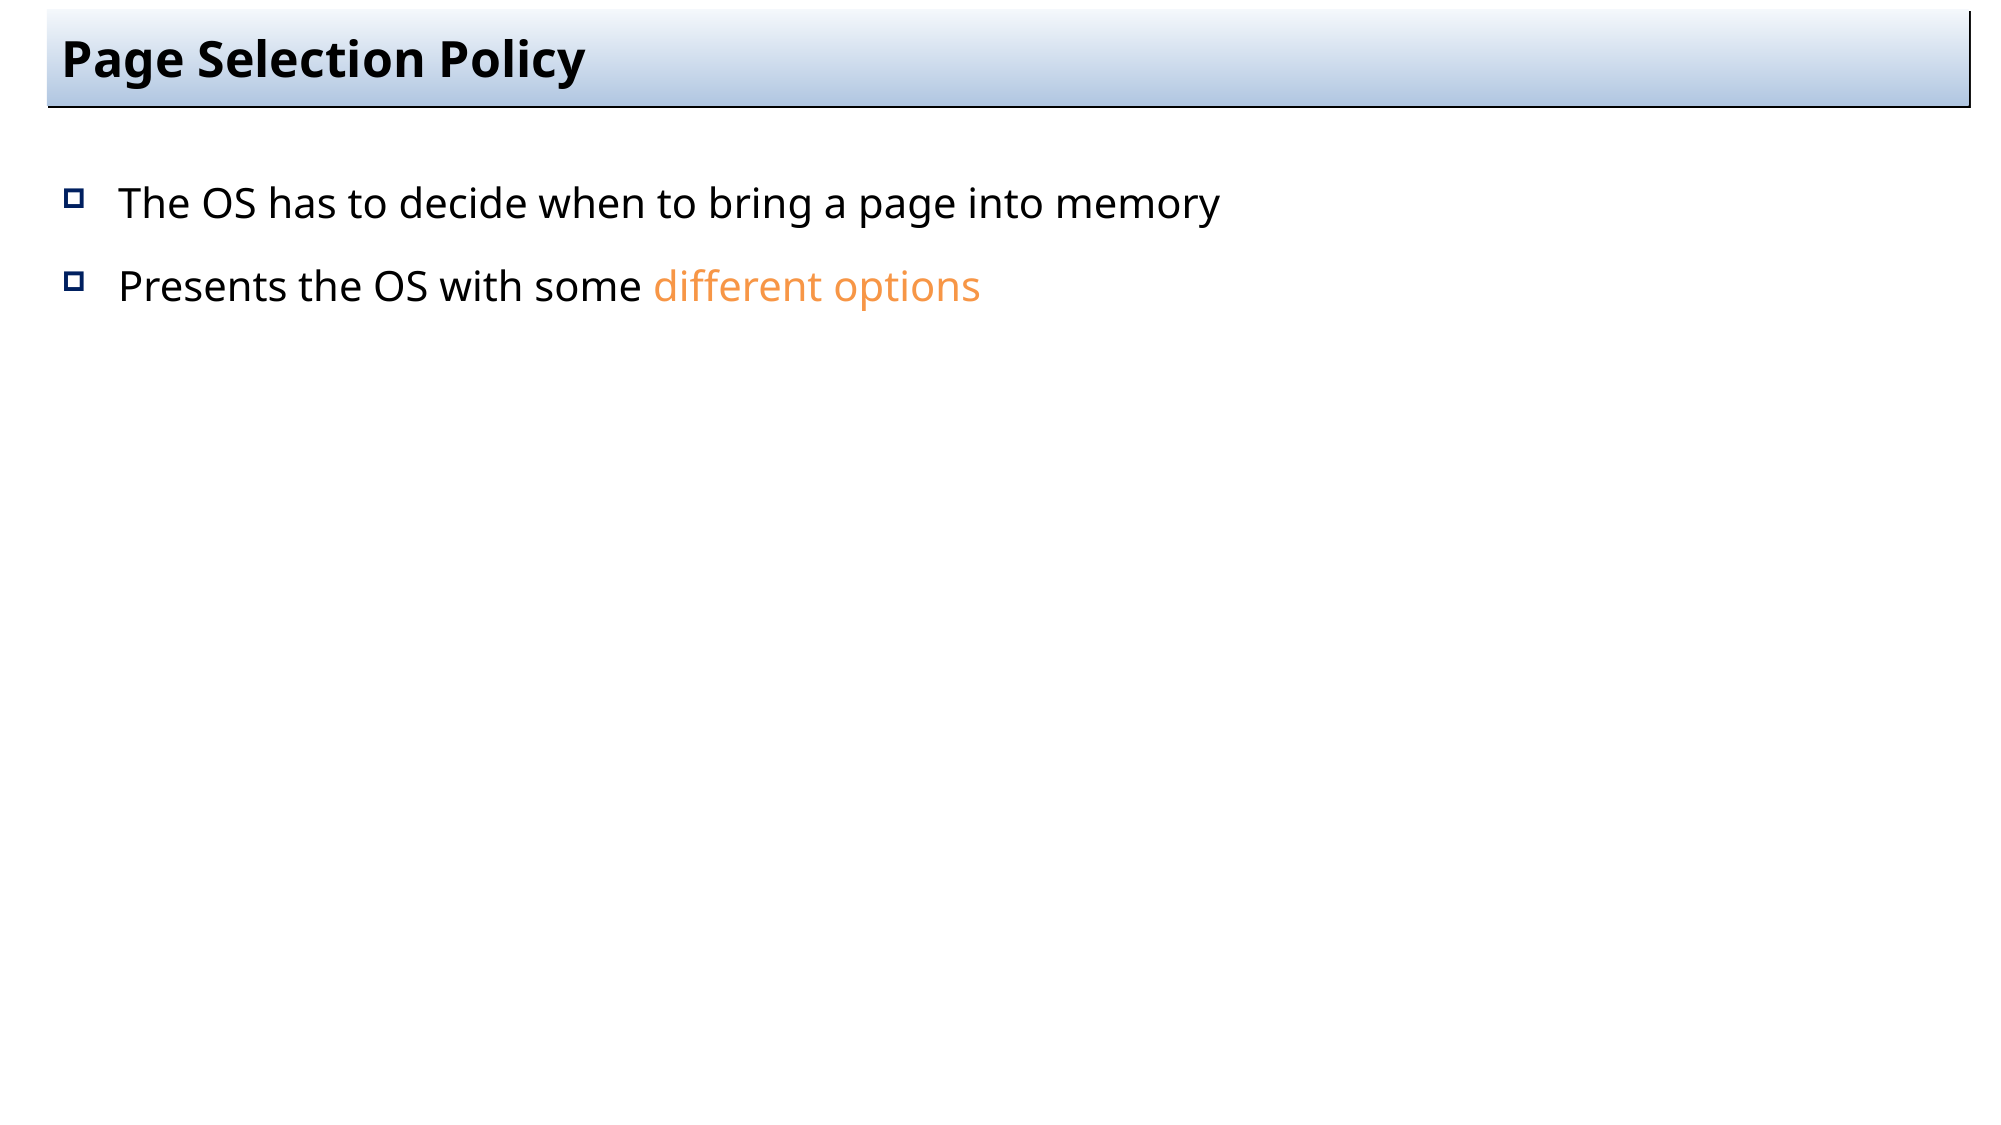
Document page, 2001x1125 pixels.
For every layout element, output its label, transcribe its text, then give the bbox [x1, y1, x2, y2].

title Page Selection Policy [46, 8, 1969, 106]
list The OS has to decide when to bring a page into memory Presents the OS with some different options [46, 144, 1969, 1048]
